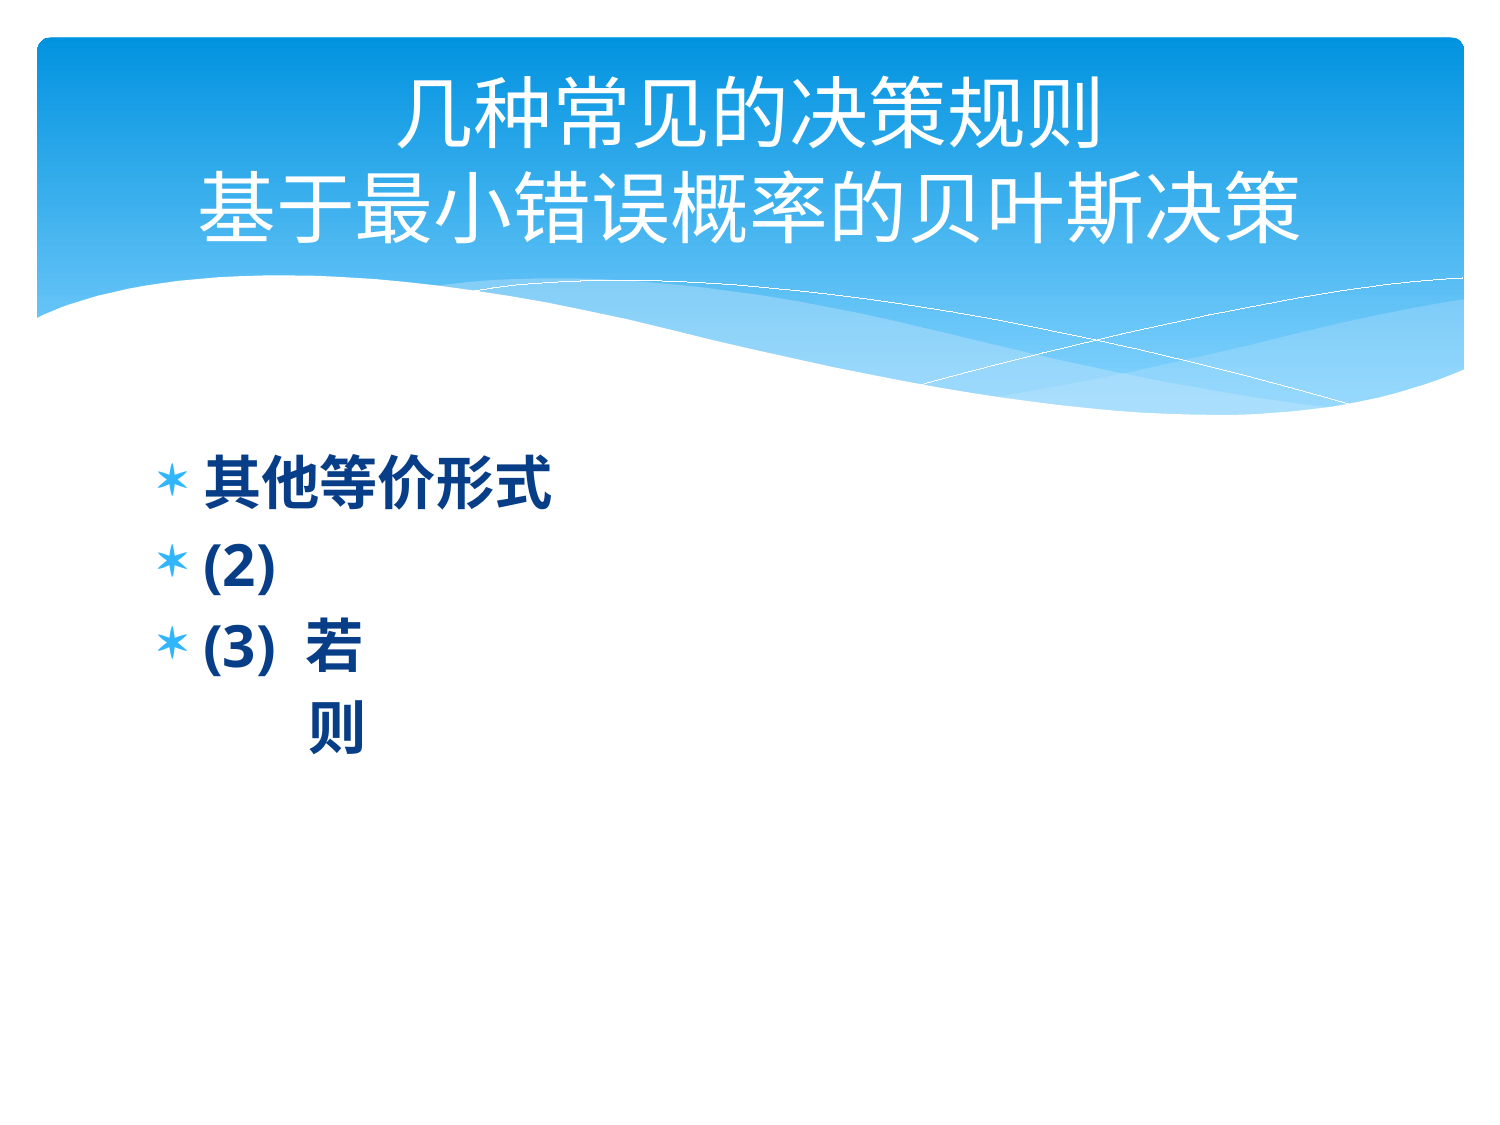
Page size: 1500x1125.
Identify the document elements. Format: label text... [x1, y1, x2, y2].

title 几种常见的决策规则 基于最小错误概率的贝叶斯决策 [75, 55, 1425, 261]
